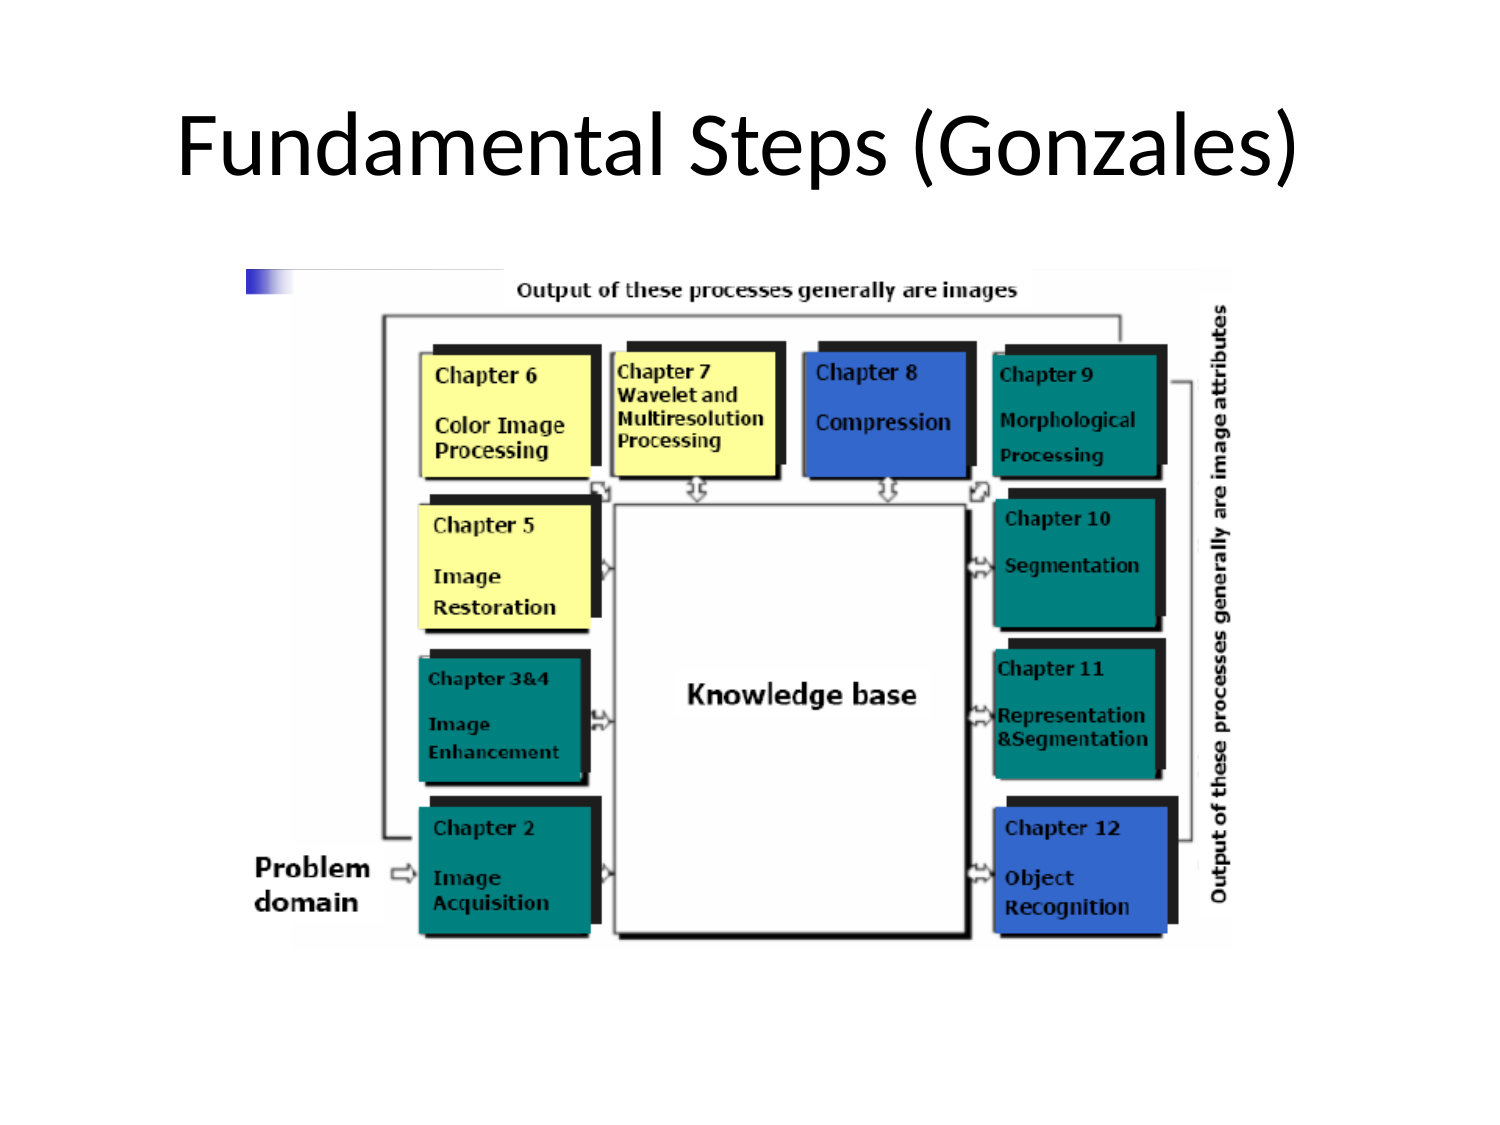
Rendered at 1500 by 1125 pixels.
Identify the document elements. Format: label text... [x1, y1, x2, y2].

picture [245, 269, 1243, 950]
title Fundamental Steps (Gonzales) [75, 45, 1425, 233]
